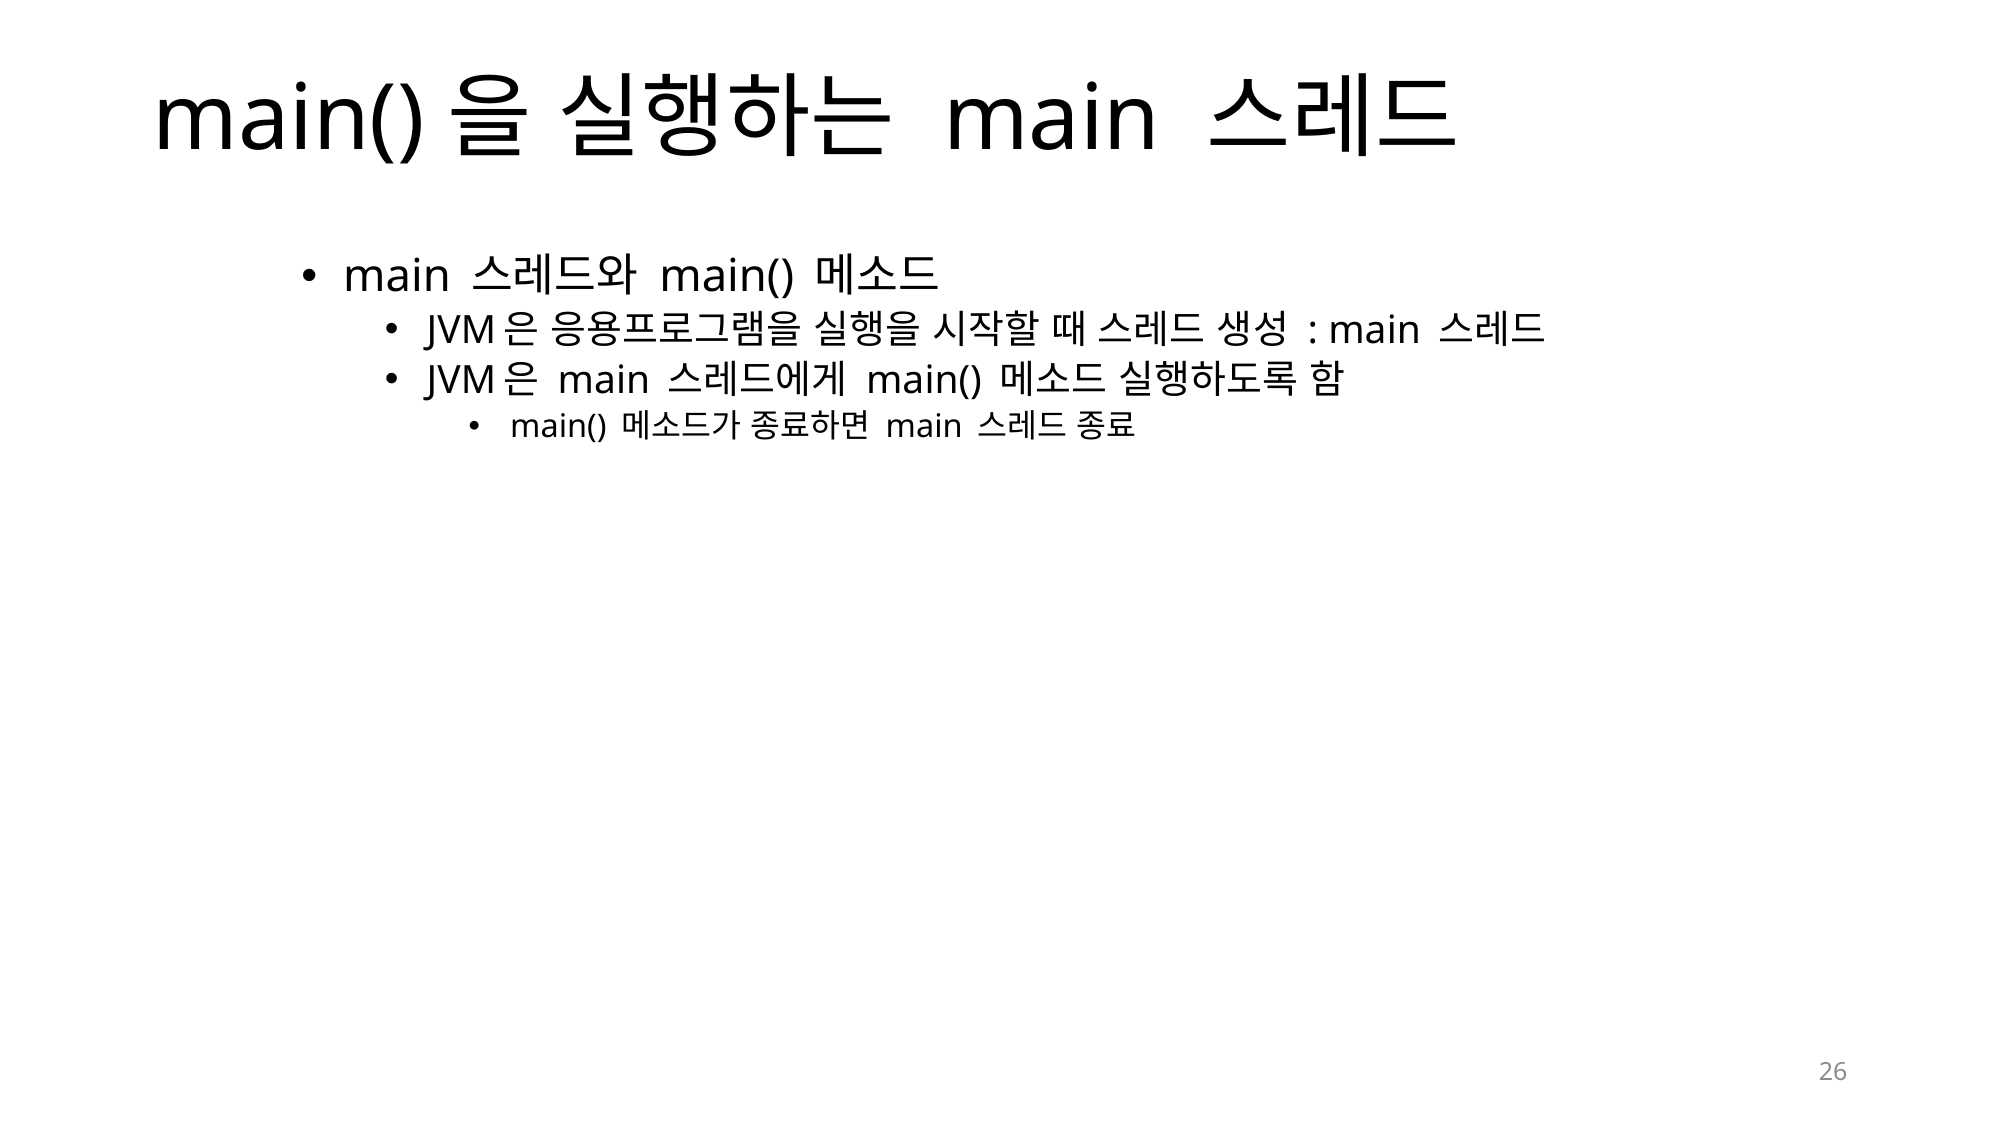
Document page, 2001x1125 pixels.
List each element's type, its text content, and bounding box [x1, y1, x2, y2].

title main()을 실행하는 main 스레드 [137, 10, 1863, 229]
list main 스레드와 main() 메소드 JVM은 응용프로그램을 실행을 시작할 때 스레드 생성 : main 스레드 JVM은 main 스레드에게 main() 메소드 실행하도록 함 main() 메소드가 종료하면 main 스레드 종료 [286, 245, 1624, 456]
slide_number 26 [1412, 1042, 1863, 1103]
